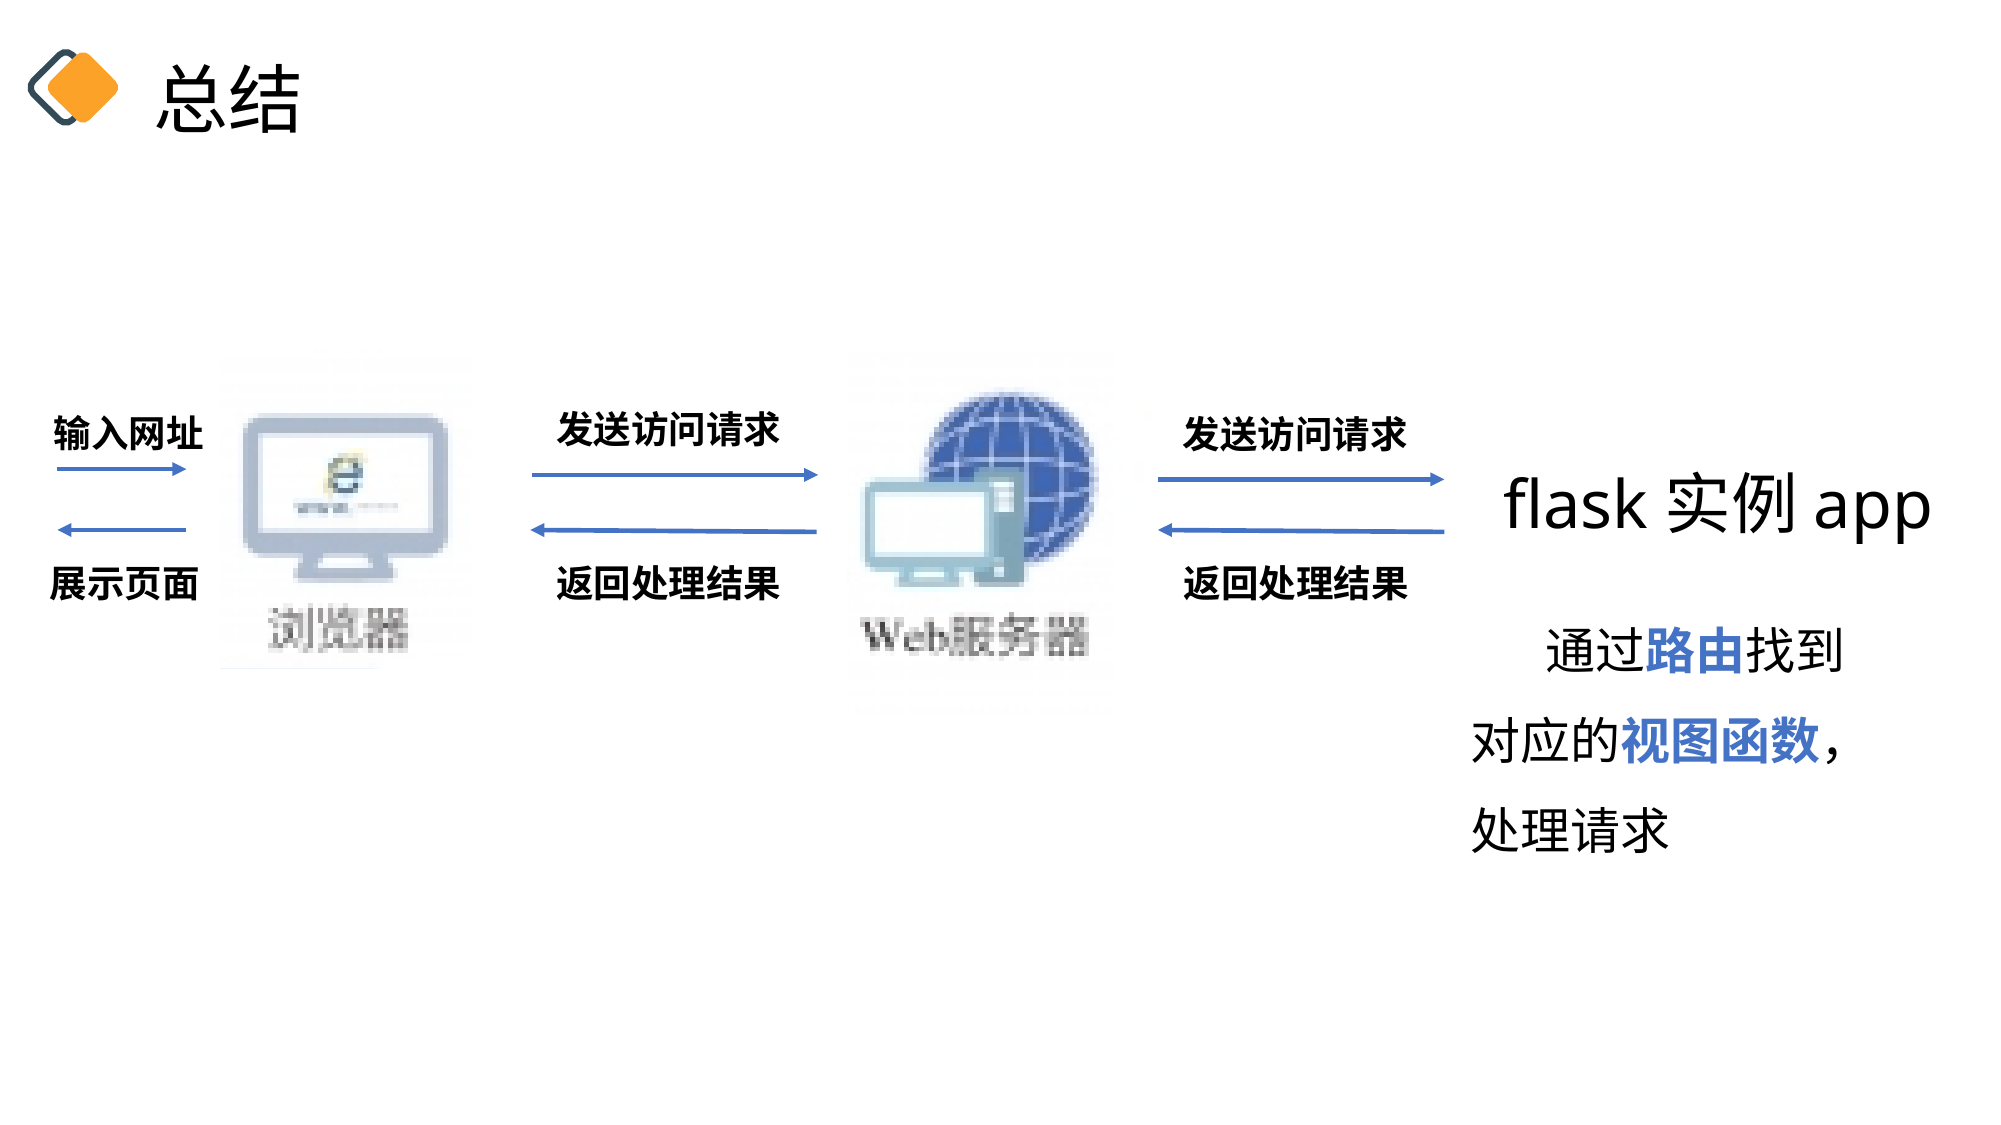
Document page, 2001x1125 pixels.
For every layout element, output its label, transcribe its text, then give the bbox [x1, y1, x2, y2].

text_box 输入网址 [38, 402, 220, 463]
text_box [38, 59, 111, 116]
text_box 总结 [139, 44, 1108, 150]
text_box 发送访问请求 [541, 398, 829, 459]
text_box flask实例app [1413, 414, 2000, 550]
text_box 通过路由找到对应的视图函数，处理请求 [1455, 582, 1885, 868]
text_box 返回处理结果 [1199, 552, 1456, 612]
picture [220, 332, 471, 669]
picture [847, 332, 1199, 714]
text_box 展示页面 [34, 552, 220, 612]
text_box 返回处理结果 [541, 552, 829, 612]
text_box 发送访问请求 [1199, 403, 1455, 464]
